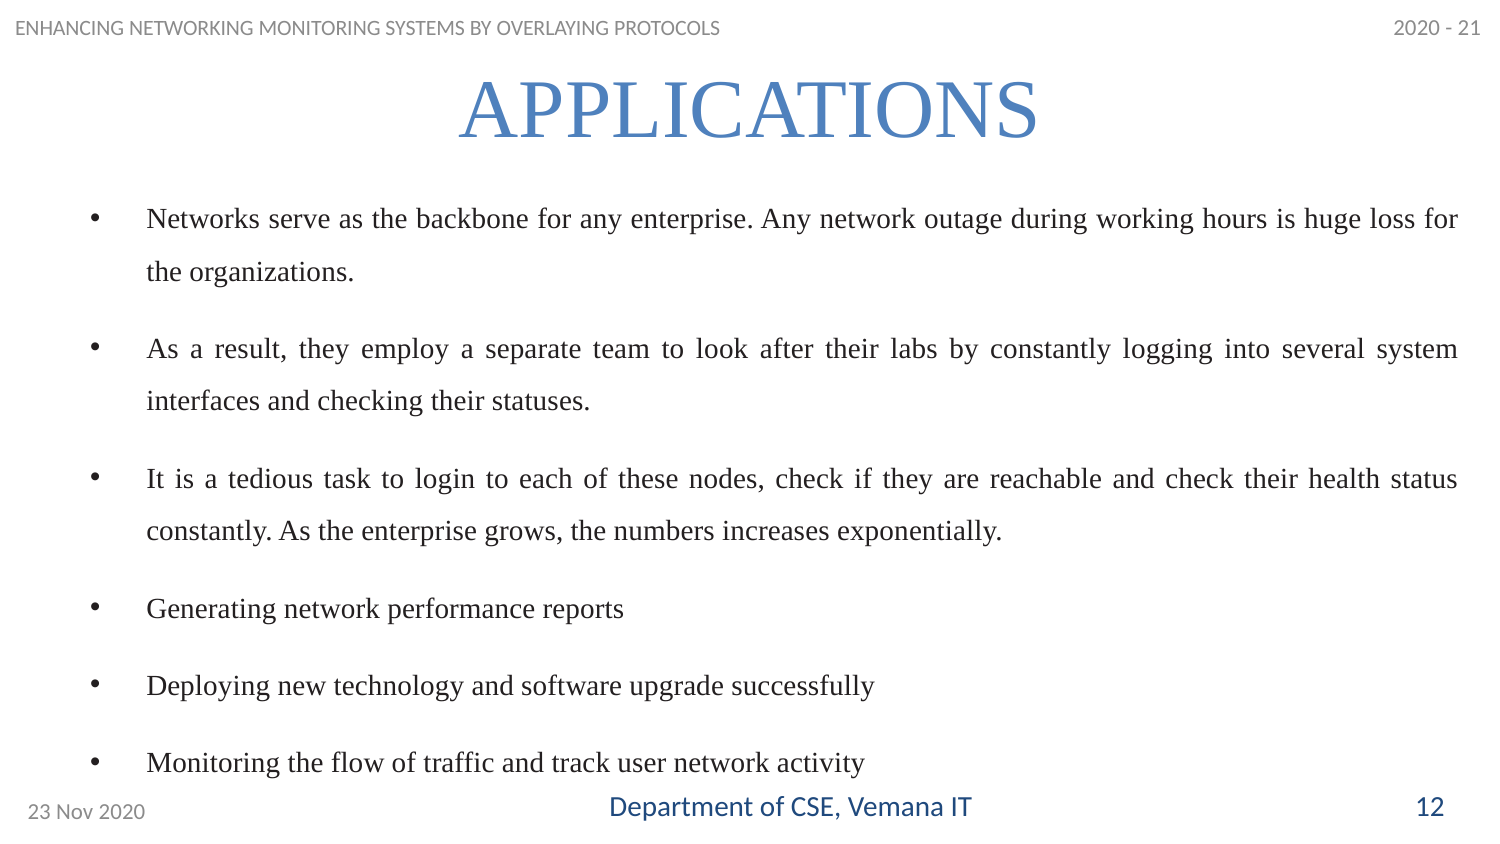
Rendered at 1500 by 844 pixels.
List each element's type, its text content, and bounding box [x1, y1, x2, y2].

text_box 12 [1350, 782, 1460, 827]
list Networks serve as the backbone for any enterprise. Any network outage during working hours is huge loss for the organizations. As a result, they employ a separate team to look after their labs by constantly logging into several system interfaces and checking their statuses. It is a tedious task to login to each of these nodes, check if they are reachable and check their health status constantly. As the enterprise grows, the numbers increases exponentially. Generating network performance reports Deploying new technology and software upgrade successfully Monitoring the flow of traffic and track user network activity [75, 174, 1475, 788]
footer Department of CSE, Vemana IT [512, 782, 988, 827]
text_box 2020 - 21 [1378, 0, 1500, 55]
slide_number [12, 787, 363, 833]
text_box ENHANCING NETWORKING MONITORING SYSTEMS BY OVERLAYING PROTOCOLS [0, 11, 988, 41]
title APPLICATIONS [75, 33, 1425, 175]
